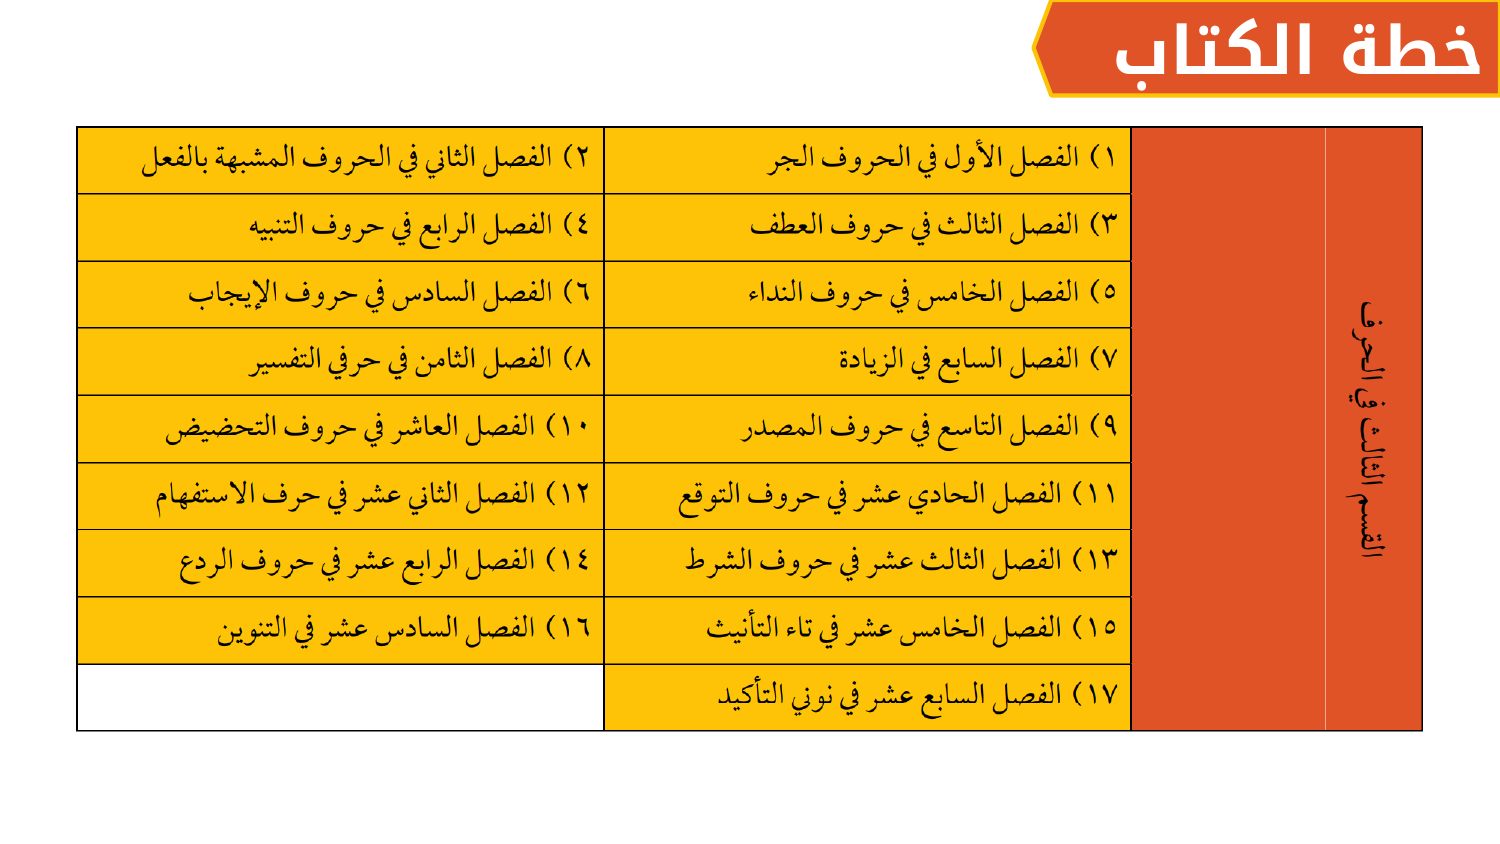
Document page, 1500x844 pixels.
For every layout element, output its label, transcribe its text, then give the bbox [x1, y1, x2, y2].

picture [76, 126, 1424, 732]
text_box خطة الكتاب [1031, 0, 1500, 98]
